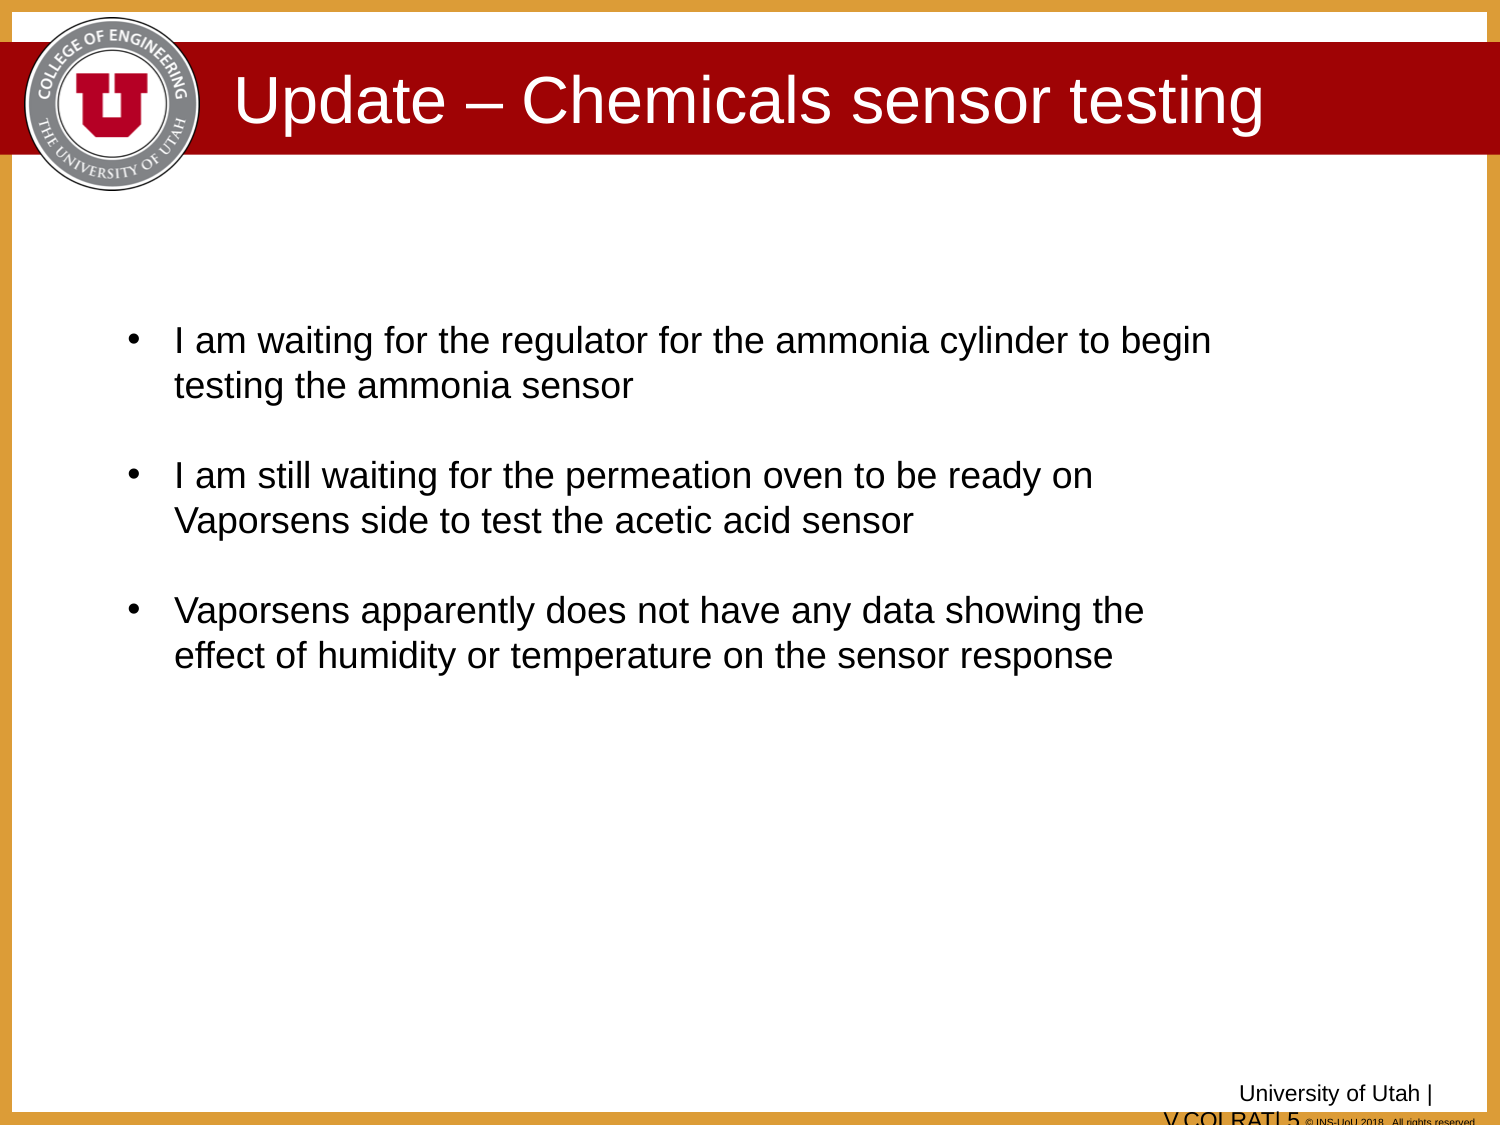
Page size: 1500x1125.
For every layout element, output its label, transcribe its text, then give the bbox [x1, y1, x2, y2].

picture [24, 17, 112, 191]
text_box I am waiting for the regulator for the ammonia cylinder to begin testing the ammonia sensor I am still waiting for the permeation oven to be ready on Vaporsens side to test the acetic acid sensor Vaporsens apparently does not have any data showing the effect of humidity or temperature on the sensor response [112, 308, 1254, 684]
title Update – Chemicals sensor testing [112, 0, 1388, 218]
